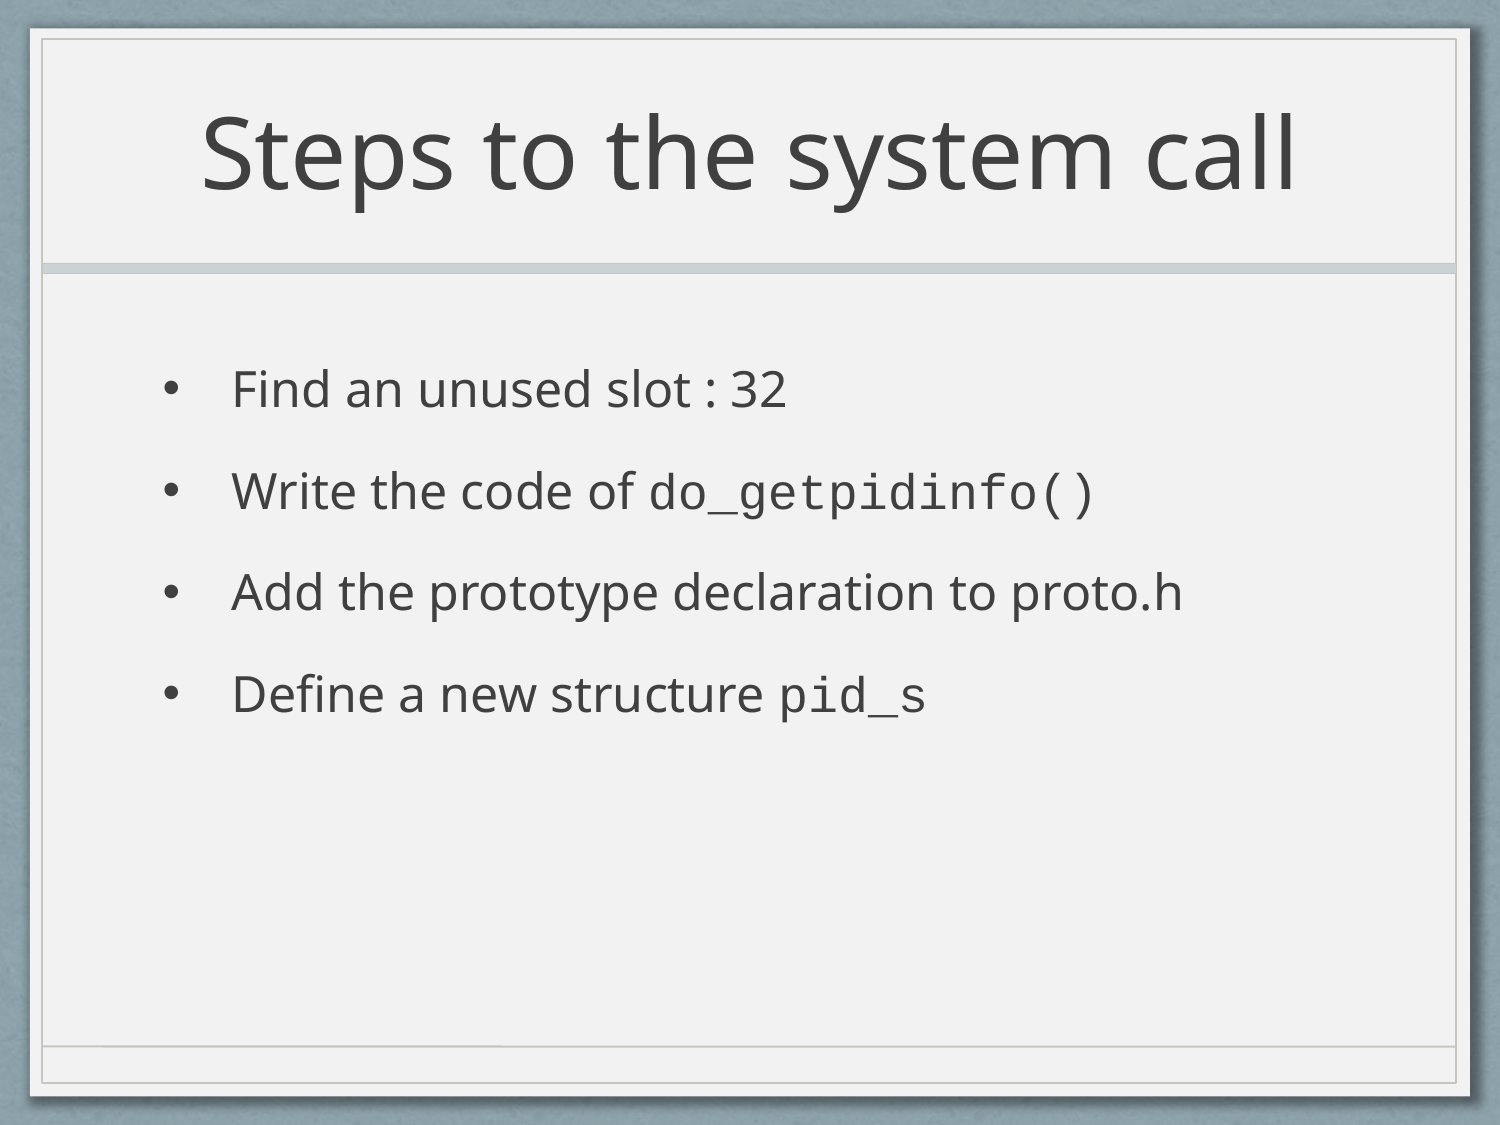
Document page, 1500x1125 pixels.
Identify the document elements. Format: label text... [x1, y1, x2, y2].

list Find an unused slot : 32 Write the code of do_getpidinfo() Add the prototype declaration to proto.h Define a new structure pid_s [147, 350, 1353, 995]
title Steps to the system call [147, 40, 1353, 260]
